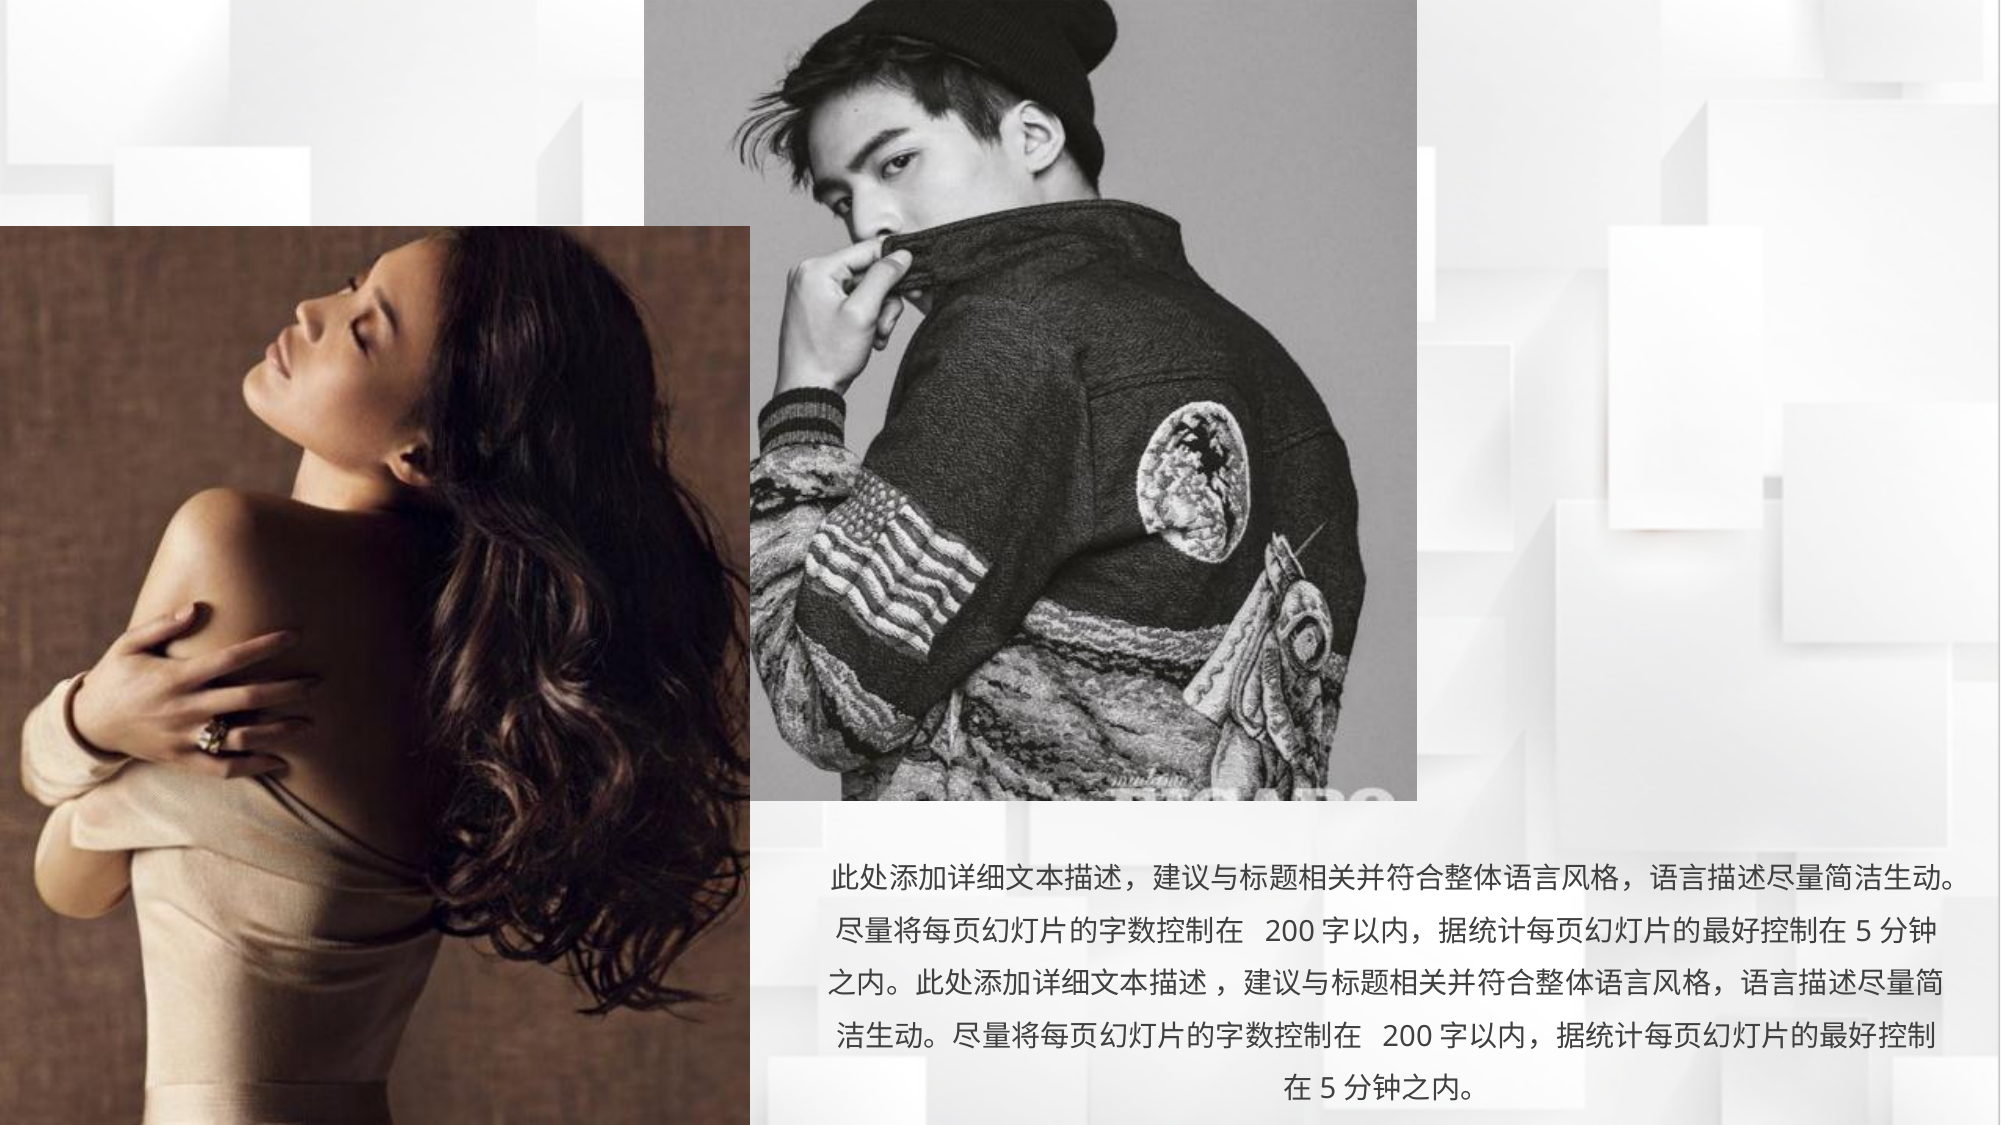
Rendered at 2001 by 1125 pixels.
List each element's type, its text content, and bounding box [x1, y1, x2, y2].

picture [0, 0, 2001, 1125]
text_box 此处添加详细文本描述，建议与标题相关并符合整体语言风格，语言描述尽量简洁生动。尽量将每页幻灯片的字数控制在 200字以内，据统计每页幻灯片的最好控制在5分钟之内。此处添加详细文本描述 ，建议与标题相关并符合整体语言风格，语言描述尽量简洁生动。尽量将每页幻灯片的字数控制在 200字以内，据统计每页幻灯片的最好控制在5分钟之内。 [827, 842, 1946, 1006]
